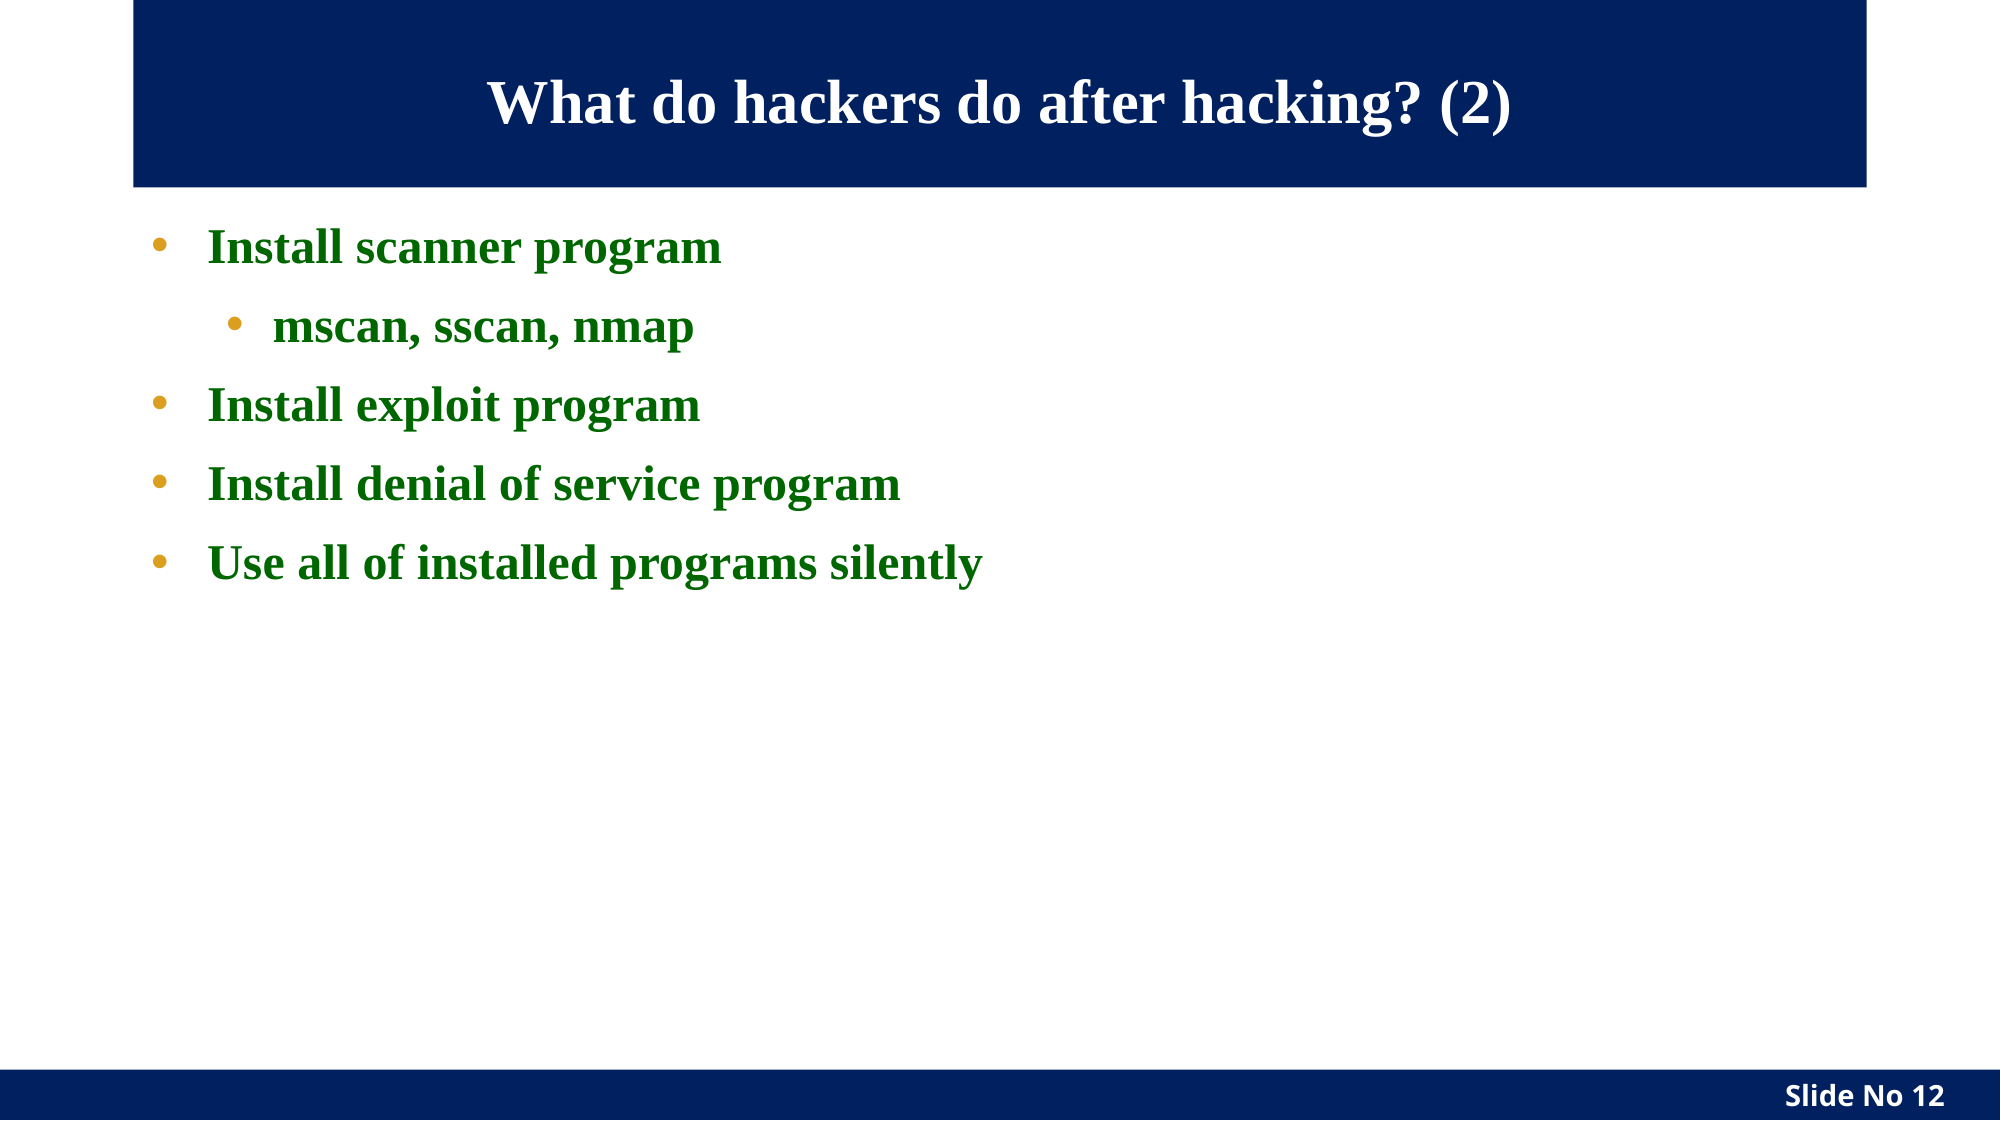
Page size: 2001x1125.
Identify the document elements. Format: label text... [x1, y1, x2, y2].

text_box Install scanner program mscan, sscan, nmap Install exploit program Install denial of service program Use all of installed programs silently [135, 199, 1870, 875]
title What do hackers do after hacking? (2) [133, 0, 1867, 188]
